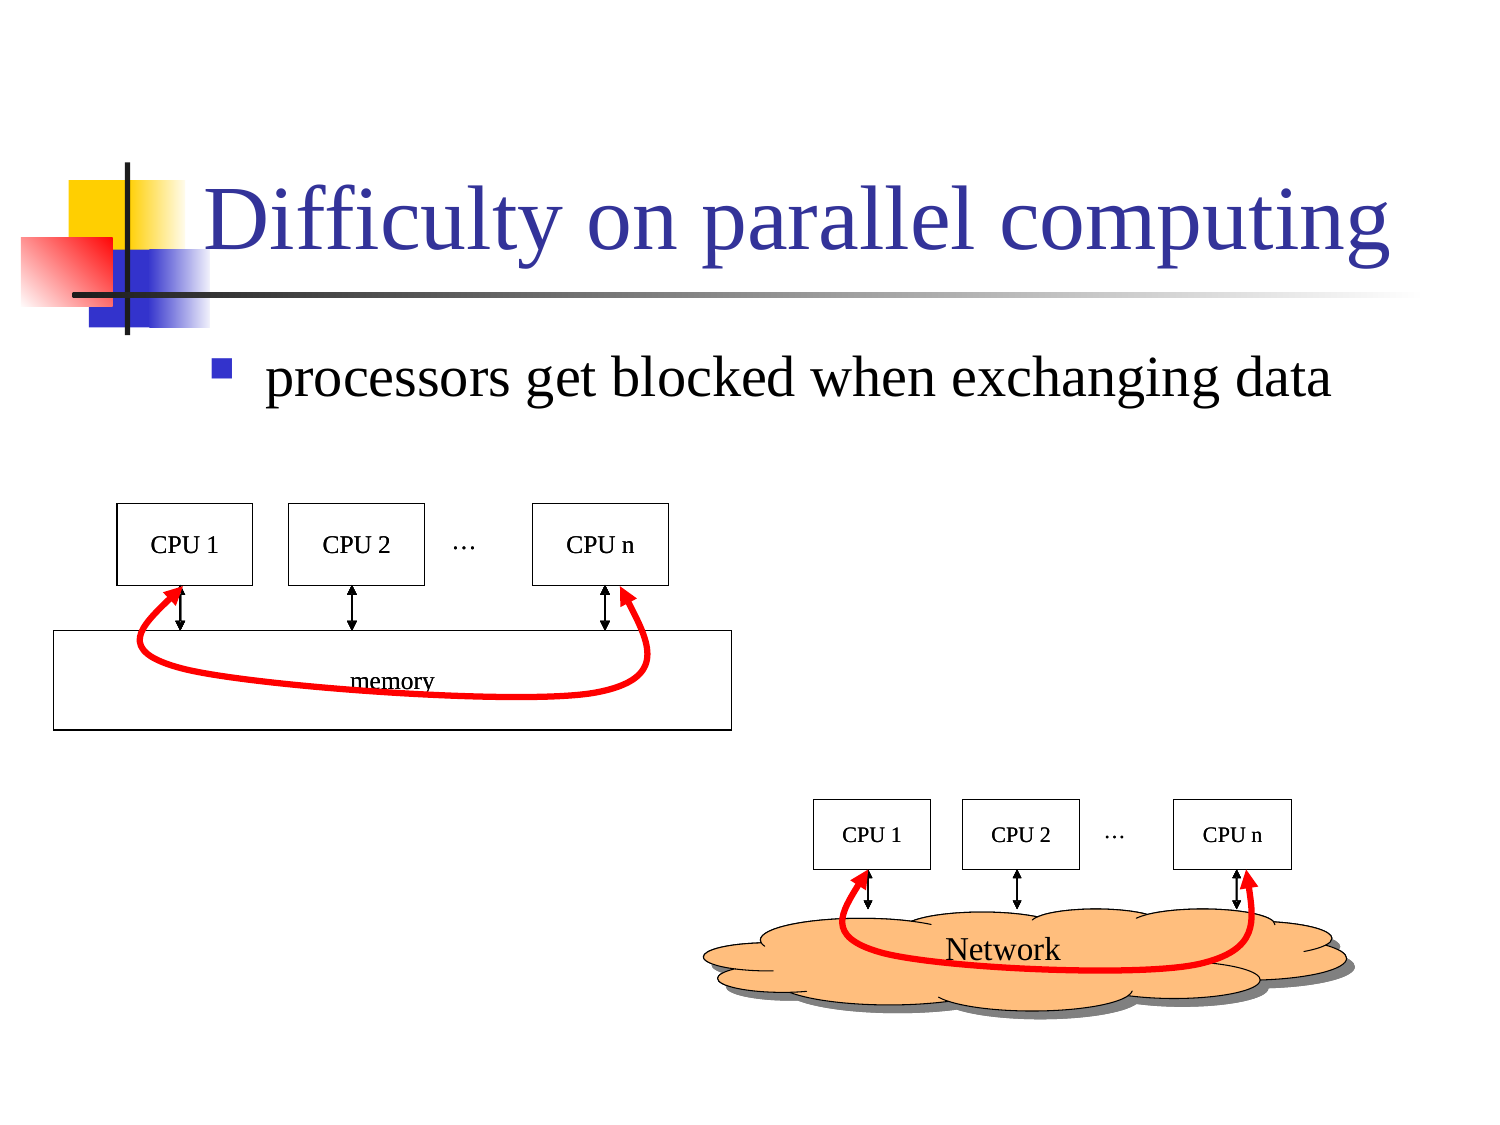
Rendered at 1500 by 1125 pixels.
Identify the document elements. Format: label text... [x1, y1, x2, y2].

title Difficulty on parallel computing [188, 35, 1468, 275]
picture [702, 798, 1357, 1021]
list processors get blocked when exchanging data [193, 331, 1469, 468]
picture [53, 503, 734, 733]
